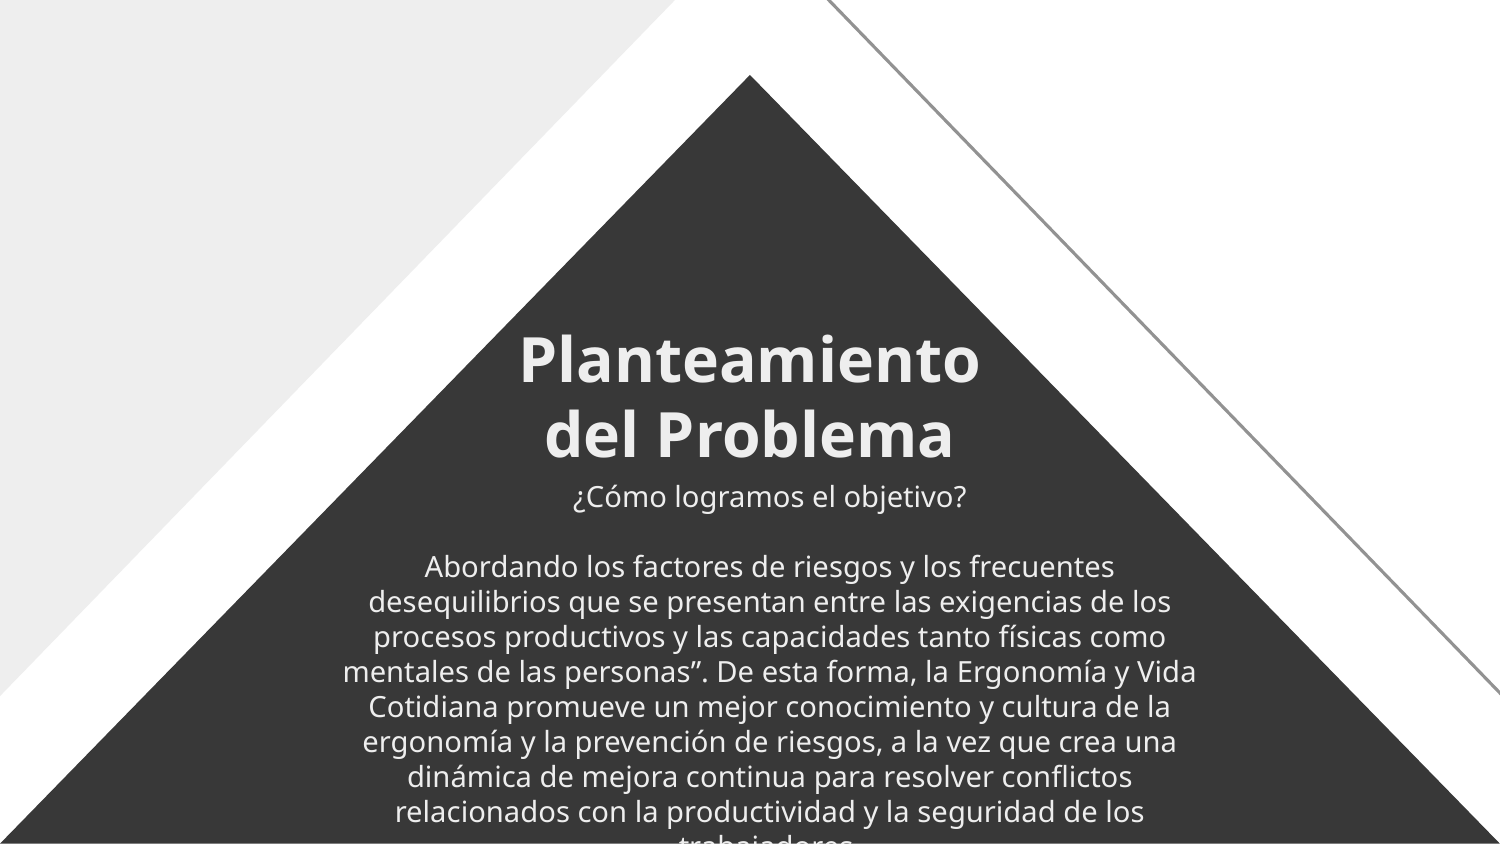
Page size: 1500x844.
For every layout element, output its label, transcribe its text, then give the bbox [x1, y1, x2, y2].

title Planteamiento del Problema [480, 367, 1020, 422]
subtitle ¿Cómo logramos el objetivo? Abordando los factores de riesgos y los frecuentes desequilibrios que se presentan entre las exigencias de los procesos productivos y las capacidades tanto físicas como mentales de las personas”. De esta forma, la Ergonomía y Vida Cotidiana promueve un mejor conocimiento y cultura de la ergonomía y la prevención de riesgos, a la vez que crea una dinámica de mejora continua para resolver conflictos relacionados con la productividad y la seguridad de los trabajadores. [310, 463, 1230, 809]
